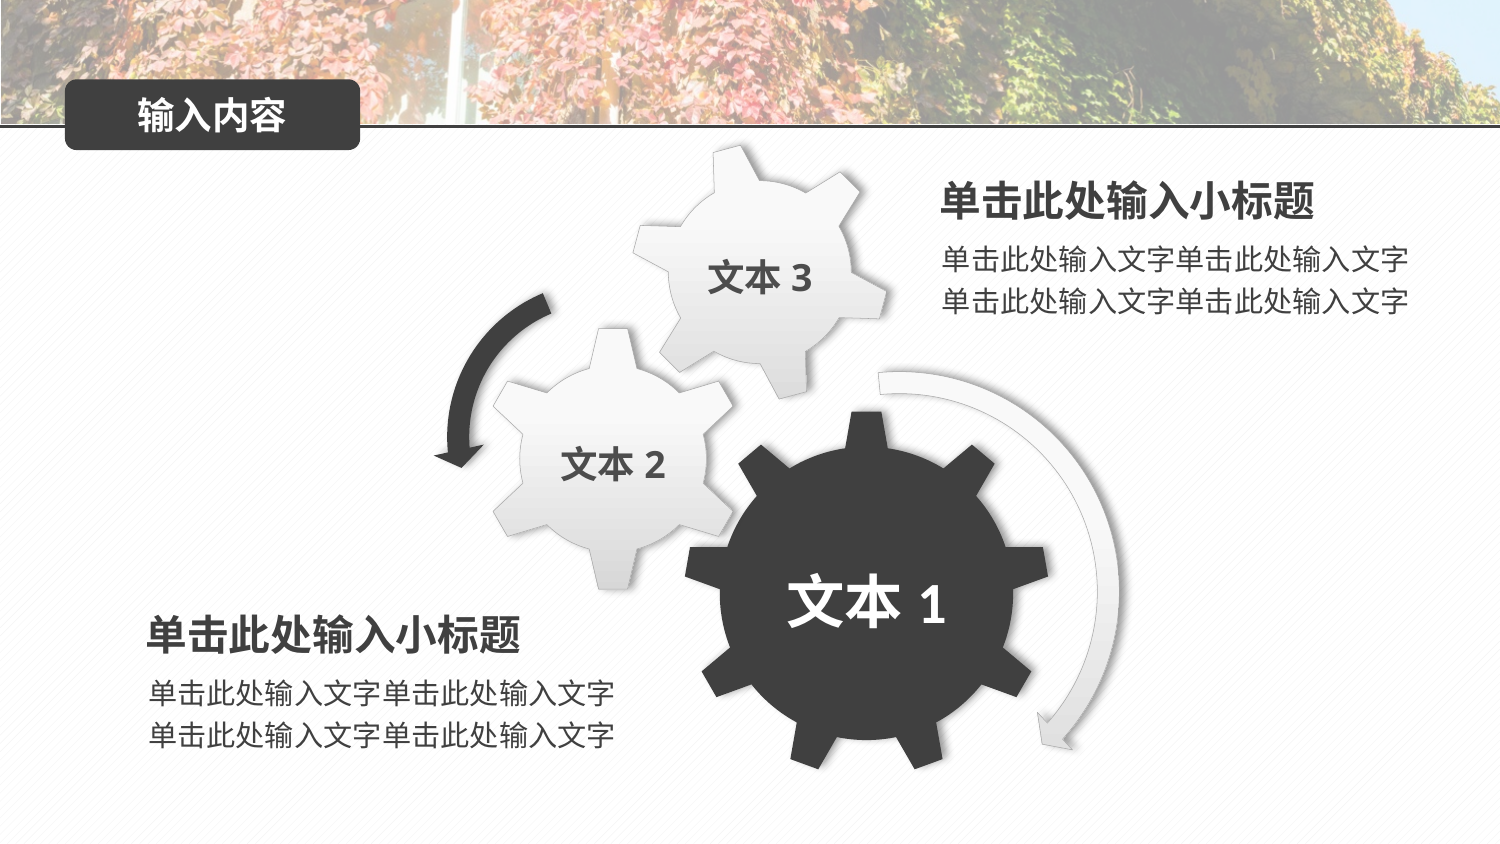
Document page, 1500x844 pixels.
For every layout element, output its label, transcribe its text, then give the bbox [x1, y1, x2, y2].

text_box 单击此处输入文字单击此处输入文字 单击此处输入文字单击此处输入文字 [133, 660, 668, 760]
text_box 单击此处输入小标题 [939, 165, 1350, 225]
text_box 文本1 [684, 411, 1049, 770]
text_box [878, 371, 1120, 750]
text_box 单击此处输入小标题 [145, 599, 556, 658]
text_box [433, 293, 552, 468]
text_box 文本3 [632, 145, 887, 400]
text_box 输入内容 [62, 135, 363, 153]
text_box 文本2 [493, 328, 734, 590]
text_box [0, 0, 1500, 125]
text_box 单击此处输入文字单击此处输入文字 单击此处输入文字单击此处输入文字 [927, 227, 1462, 326]
